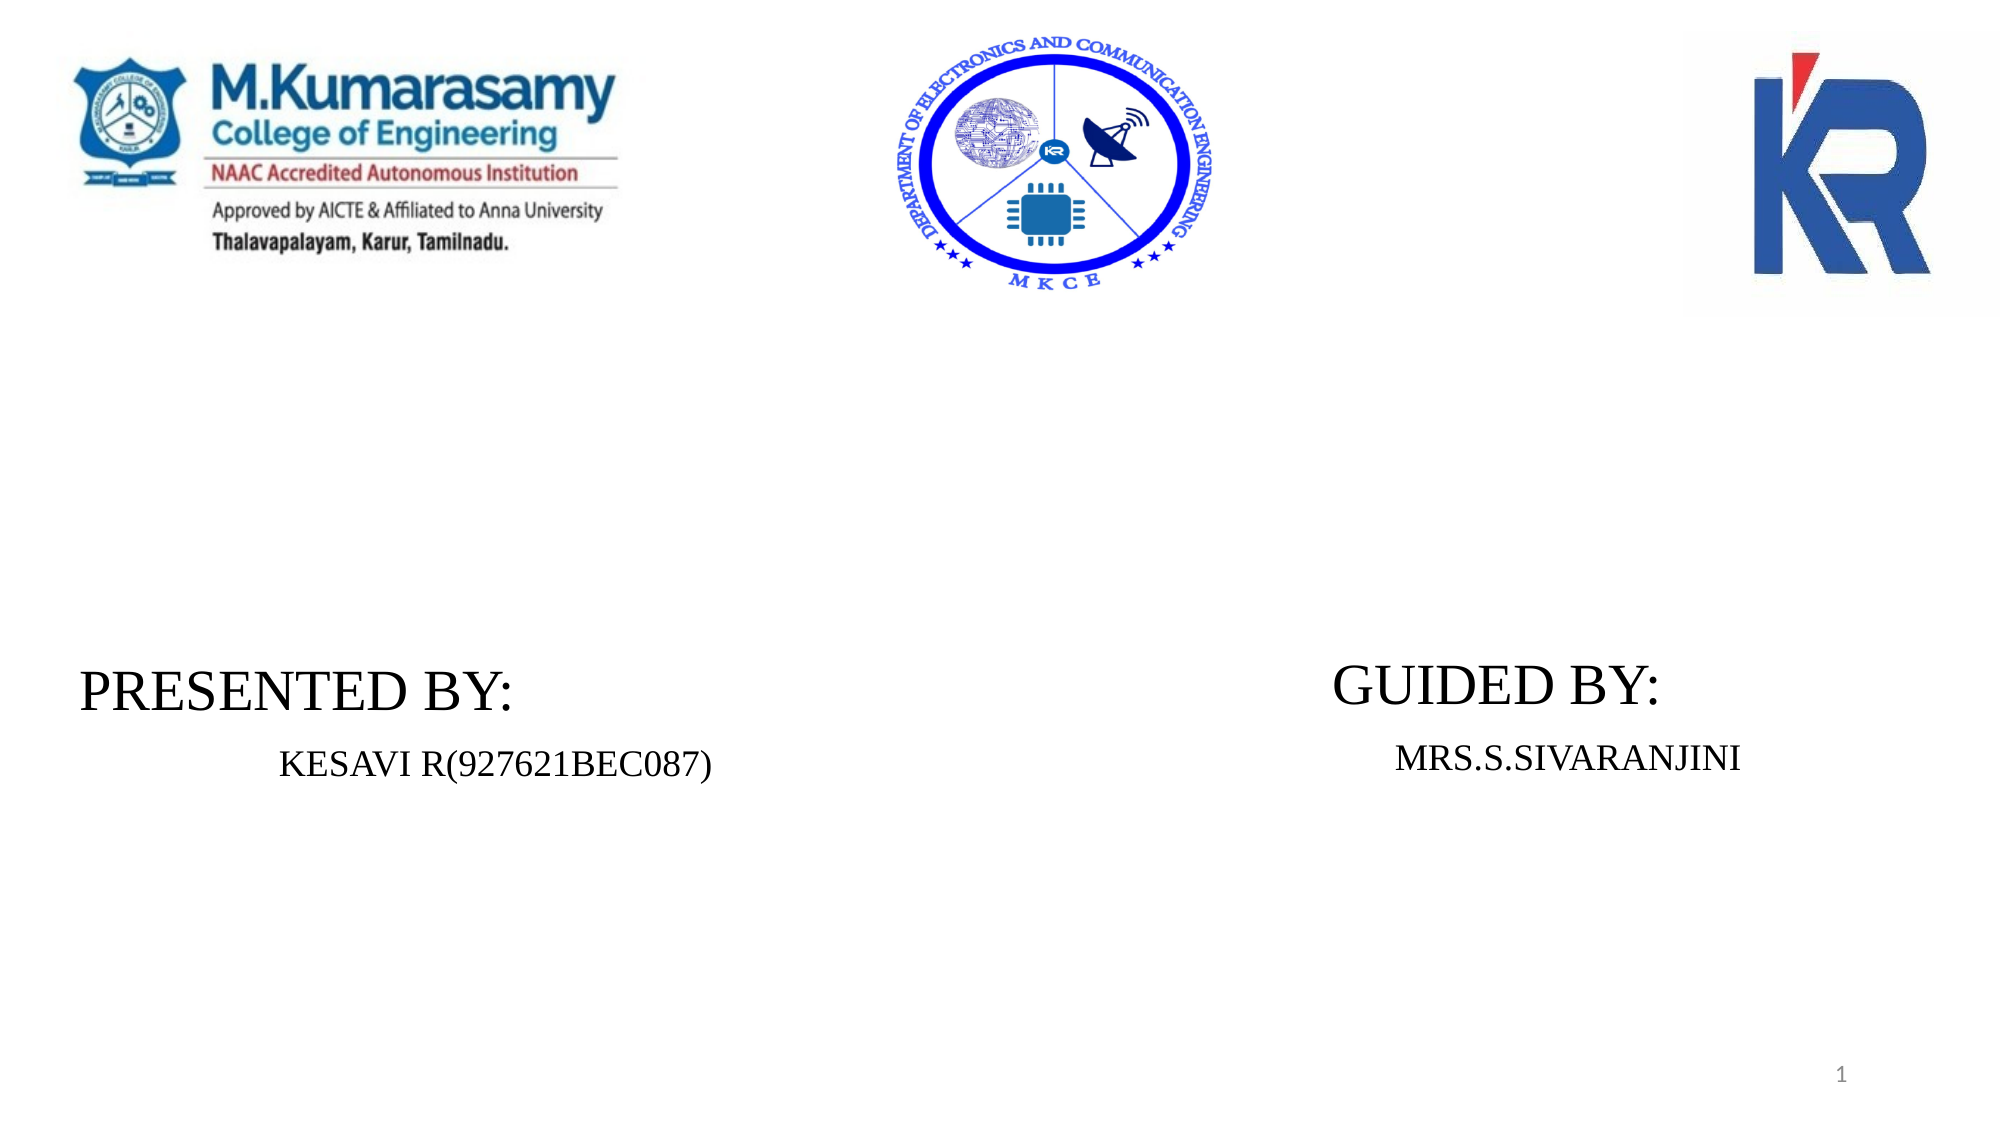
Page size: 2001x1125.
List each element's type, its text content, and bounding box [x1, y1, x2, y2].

picture [33, 31, 659, 273]
picture [1683, 31, 2000, 317]
picture [887, 19, 1225, 306]
slide_number 1 [1412, 1042, 1863, 1103]
text_box PRESENTED BY: KESAVI R(927621BEC087) [64, 562, 915, 1125]
text_box GUIDED BY: MRS.S.SIVARANJINI [1085, 305, 1936, 1019]
